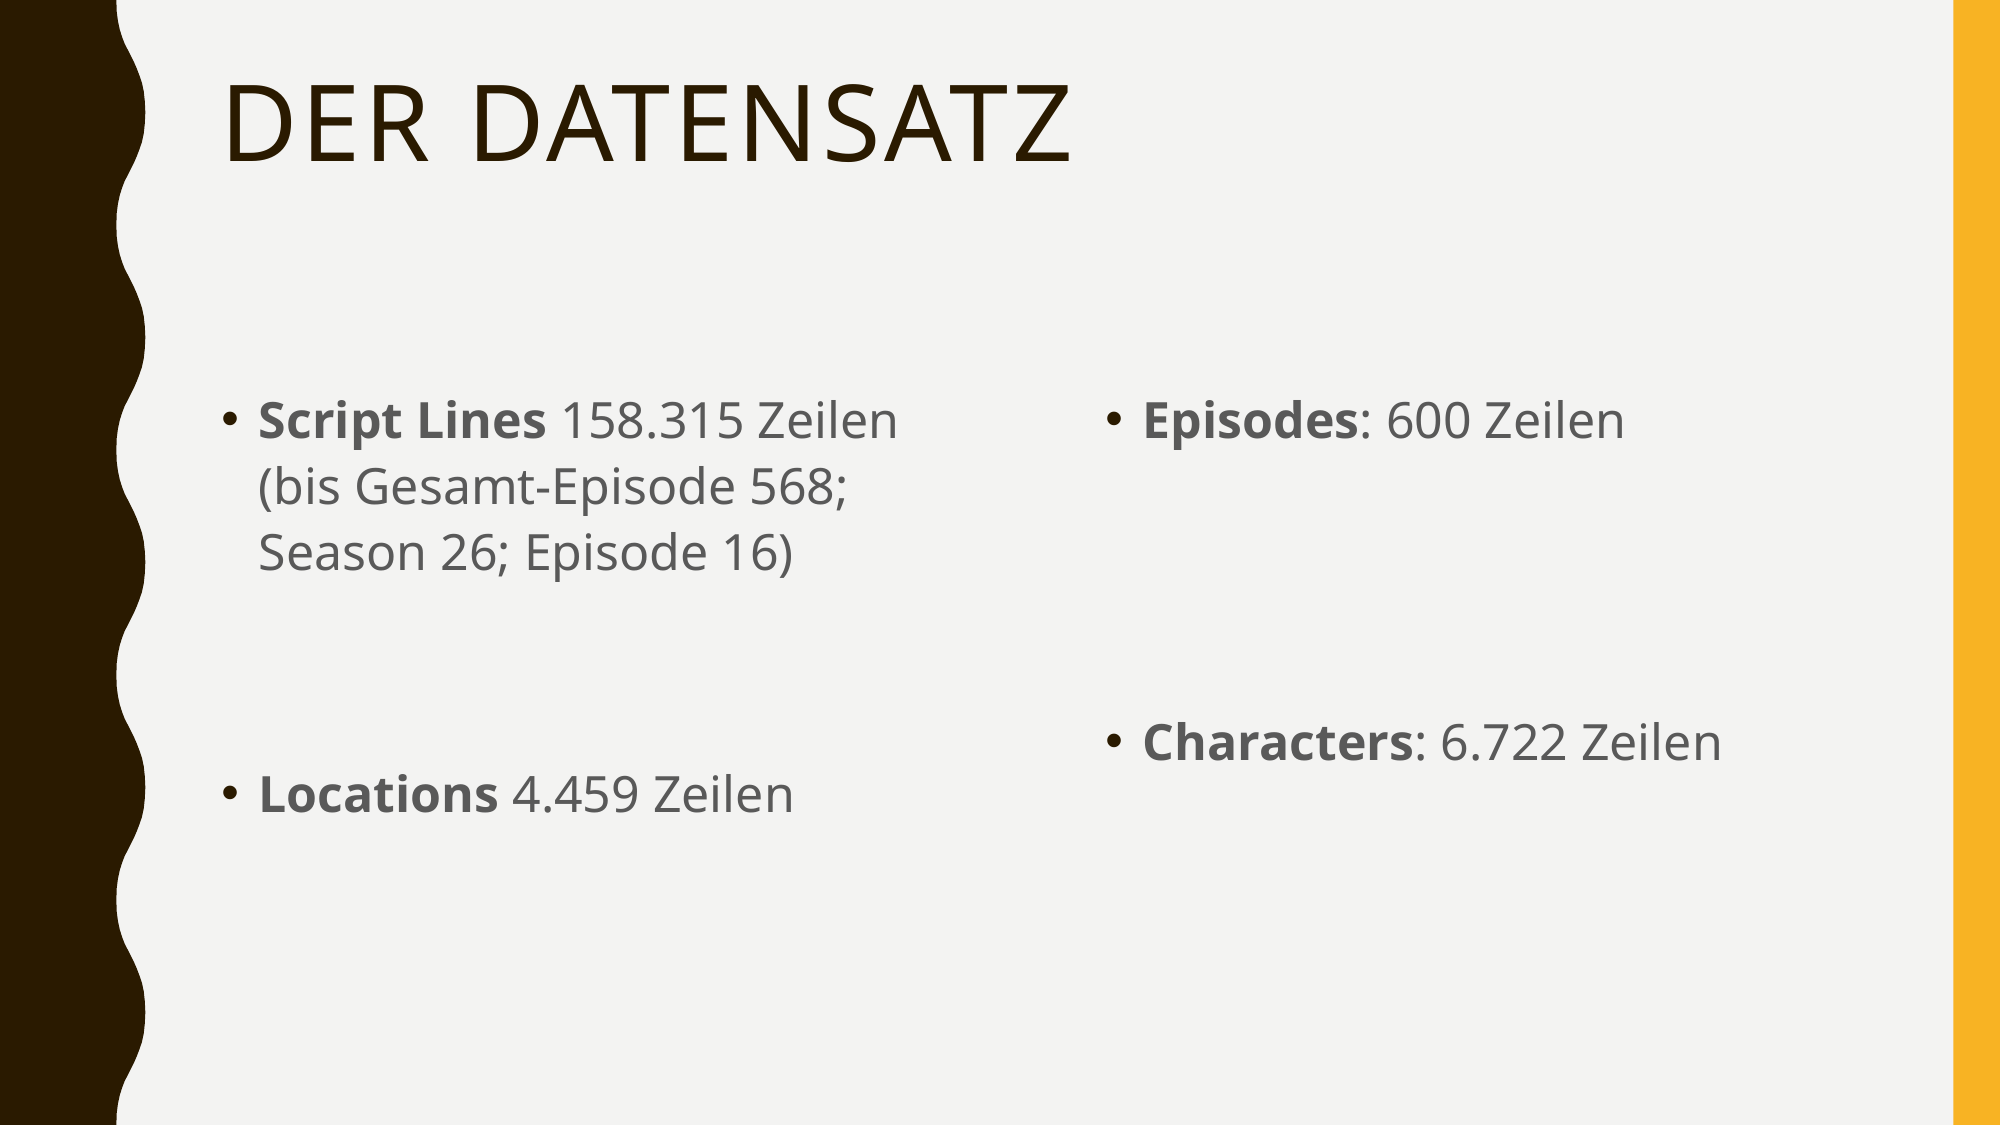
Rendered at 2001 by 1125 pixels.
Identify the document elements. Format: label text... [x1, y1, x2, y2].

list Episodes: 600 Zeilen Characters: 6.722 Zeilen [1090, 375, 1878, 1063]
title Der Datensatz [205, 62, 1875, 308]
list Script Lines 158.315 Zeilen (bis Gesamt-Episode 568; Season 26; Episode 16) Locations 4.459 Zeilen [206, 375, 994, 1063]
